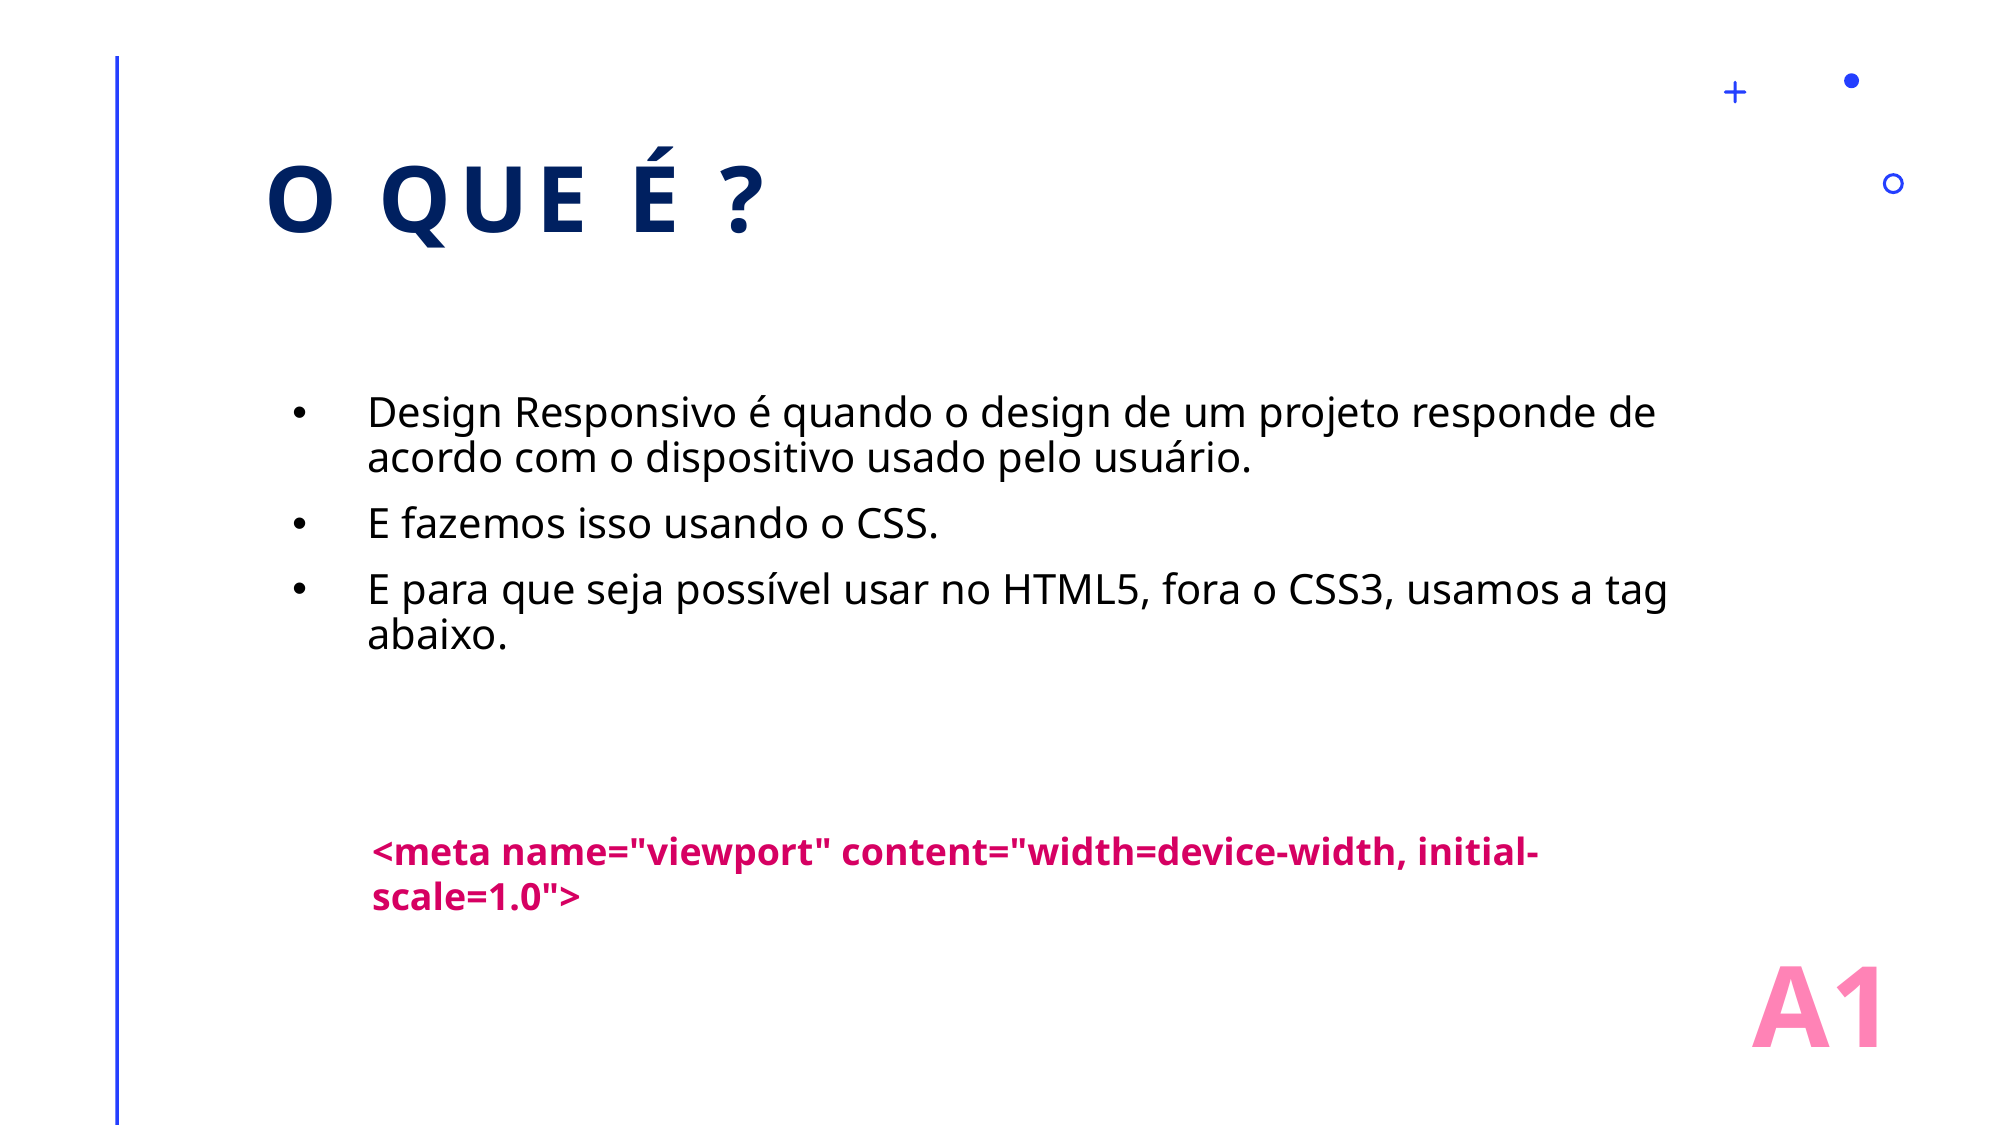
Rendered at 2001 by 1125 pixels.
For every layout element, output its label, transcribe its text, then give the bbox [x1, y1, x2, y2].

text_box A1 [1725, 919, 1921, 1080]
text_box Design Responsivo é quando o design de um projeto responde de acordo com o dispositivo usado pelo usuário. E fazemos isso usando o CSS. E para que seja possível usar no HTML5, fora o CSS3, usamos a tag abaixo. [277, 331, 1803, 733]
text_box O QUE É ? [249, 93, 1123, 263]
text_box <meta name="viewport" content="width=device-width, initial-scale=1.0"> [357, 820, 1723, 926]
